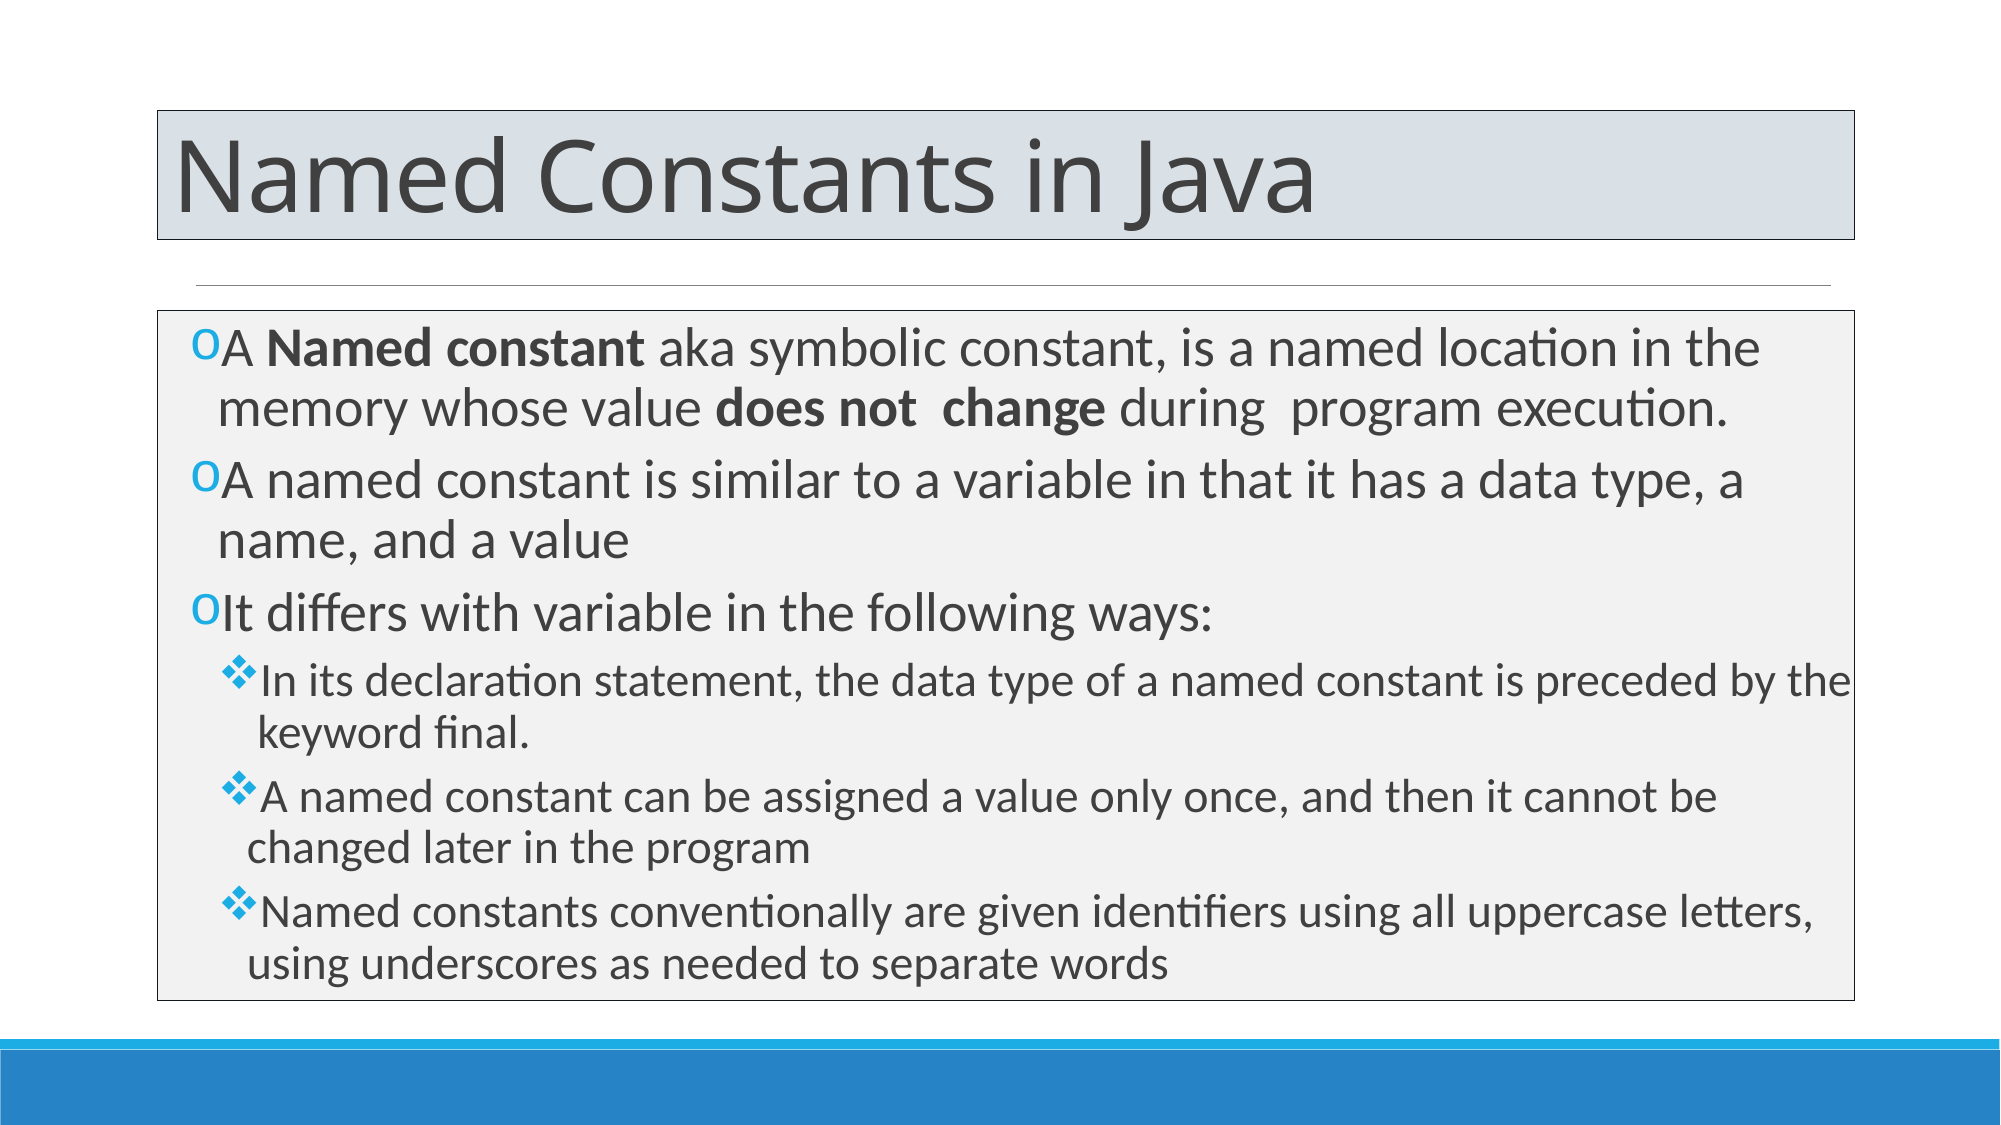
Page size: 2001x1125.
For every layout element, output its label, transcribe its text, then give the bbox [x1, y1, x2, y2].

title Named Constants in Java [157, 110, 1855, 240]
list A Named constant aka symbolic constant, is a named location in the memory whose value does not change during program execution. A named constant is similar to a variable in that it has a data type, a name, and a value It differs with variable in the following ways: In its declaration statement, the data type of a named constant is preceded by the keyword final. A named constant can be assigned a value only once, and then it cannot be changed later in the program Named constants conventionally are given identifiers using all uppercase letters, using underscores as needed to separate words [157, 310, 1855, 1001]
